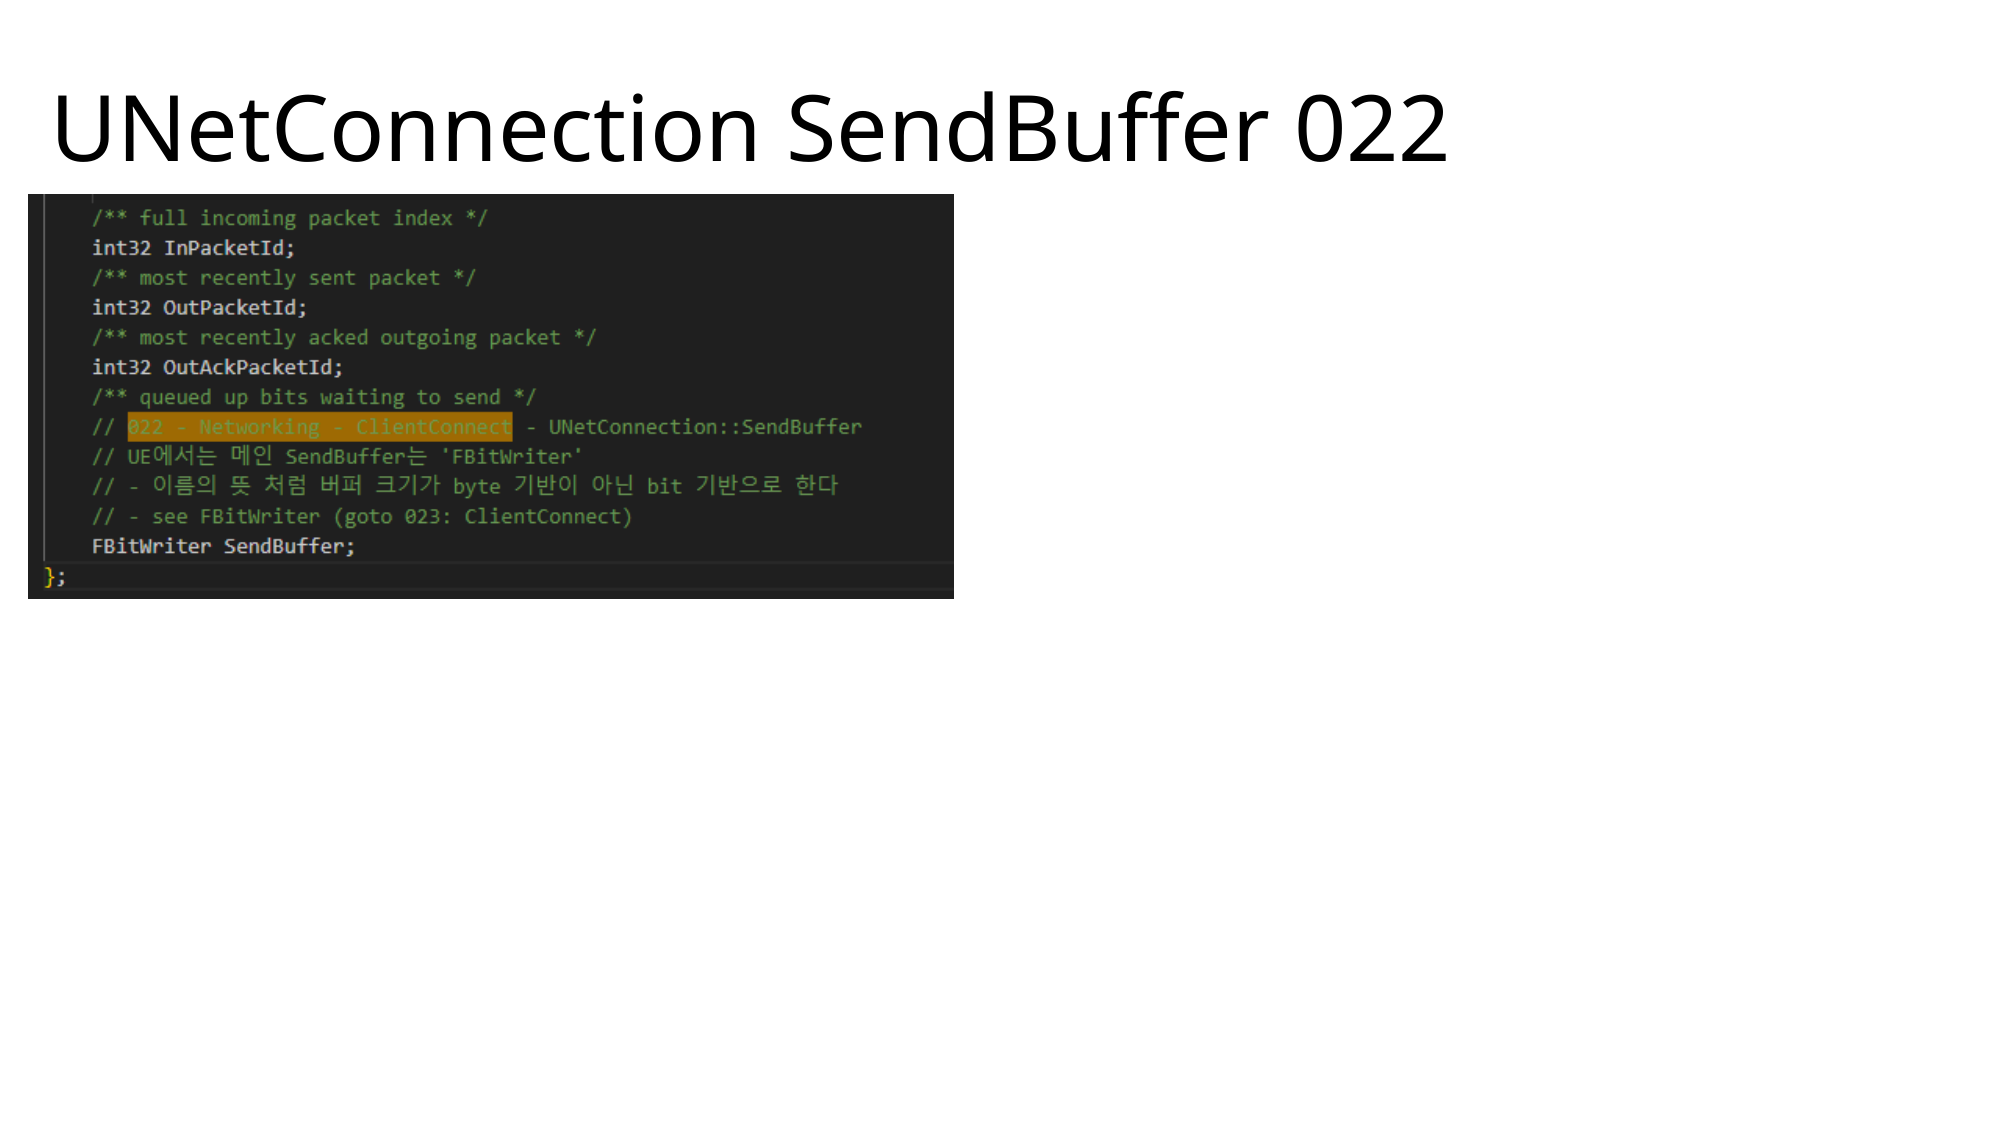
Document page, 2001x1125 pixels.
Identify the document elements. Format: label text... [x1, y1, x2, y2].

text_box UNetConnection SendBuffer 022 [35, 67, 1849, 195]
picture [28, 194, 954, 599]
